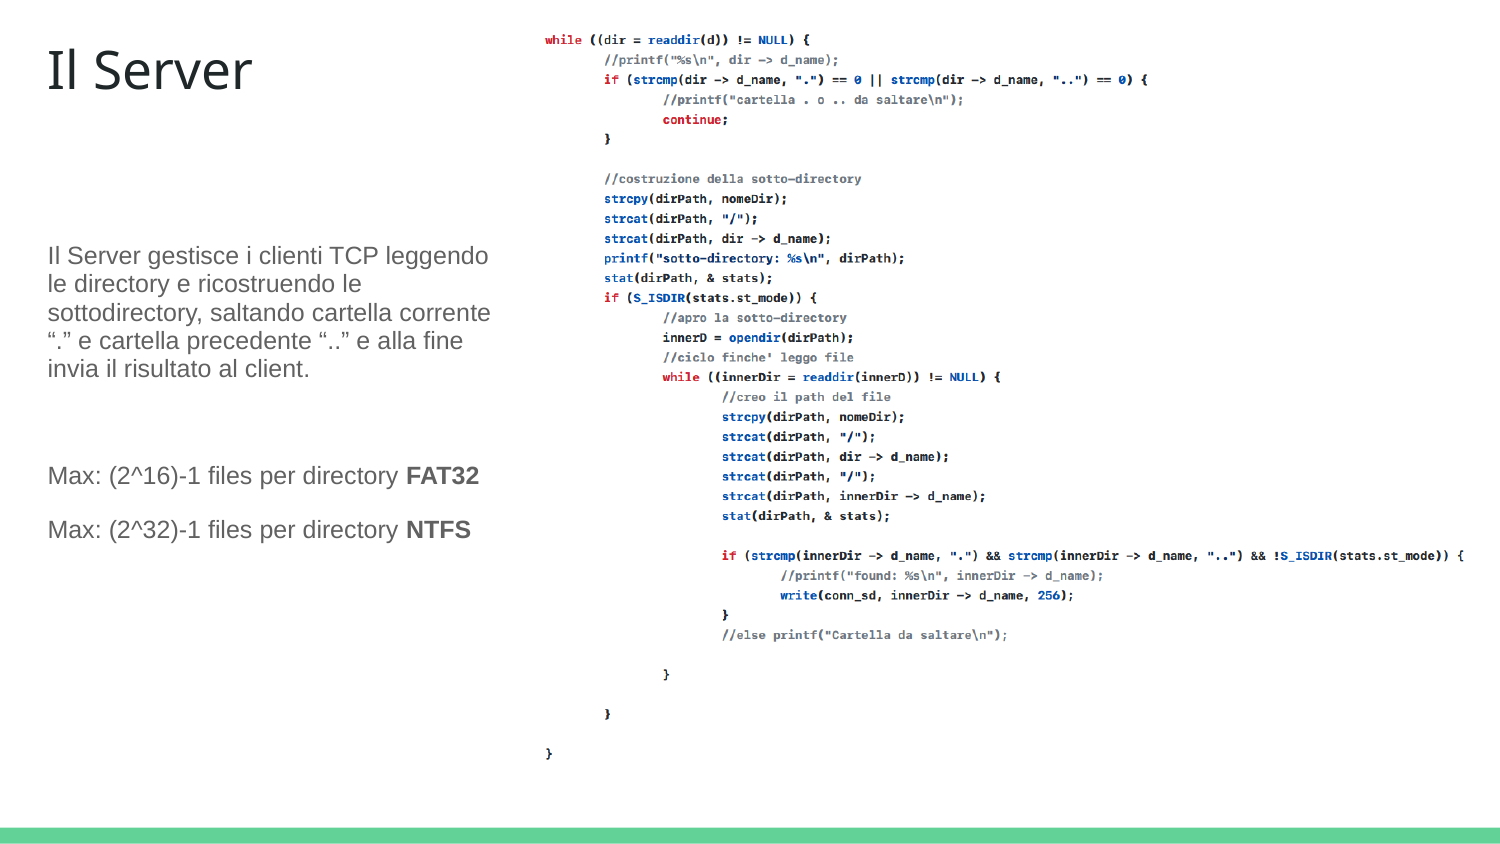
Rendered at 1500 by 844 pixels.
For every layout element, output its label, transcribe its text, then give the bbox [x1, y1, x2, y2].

text_box Il Server gestisce i clienti TCP leggendo le directory e ricostruendo le sottodirectory, saltando cartella corrente “.” e cartella precedente “..” e alla fine invia il risultato al client. Max: (2^16)-1 files per directory FAT32 Max: (2^32)-1 files per directory NTFS [32, 226, 525, 719]
picture [533, 28, 1466, 790]
title Il Server [32, 21, 677, 116]
